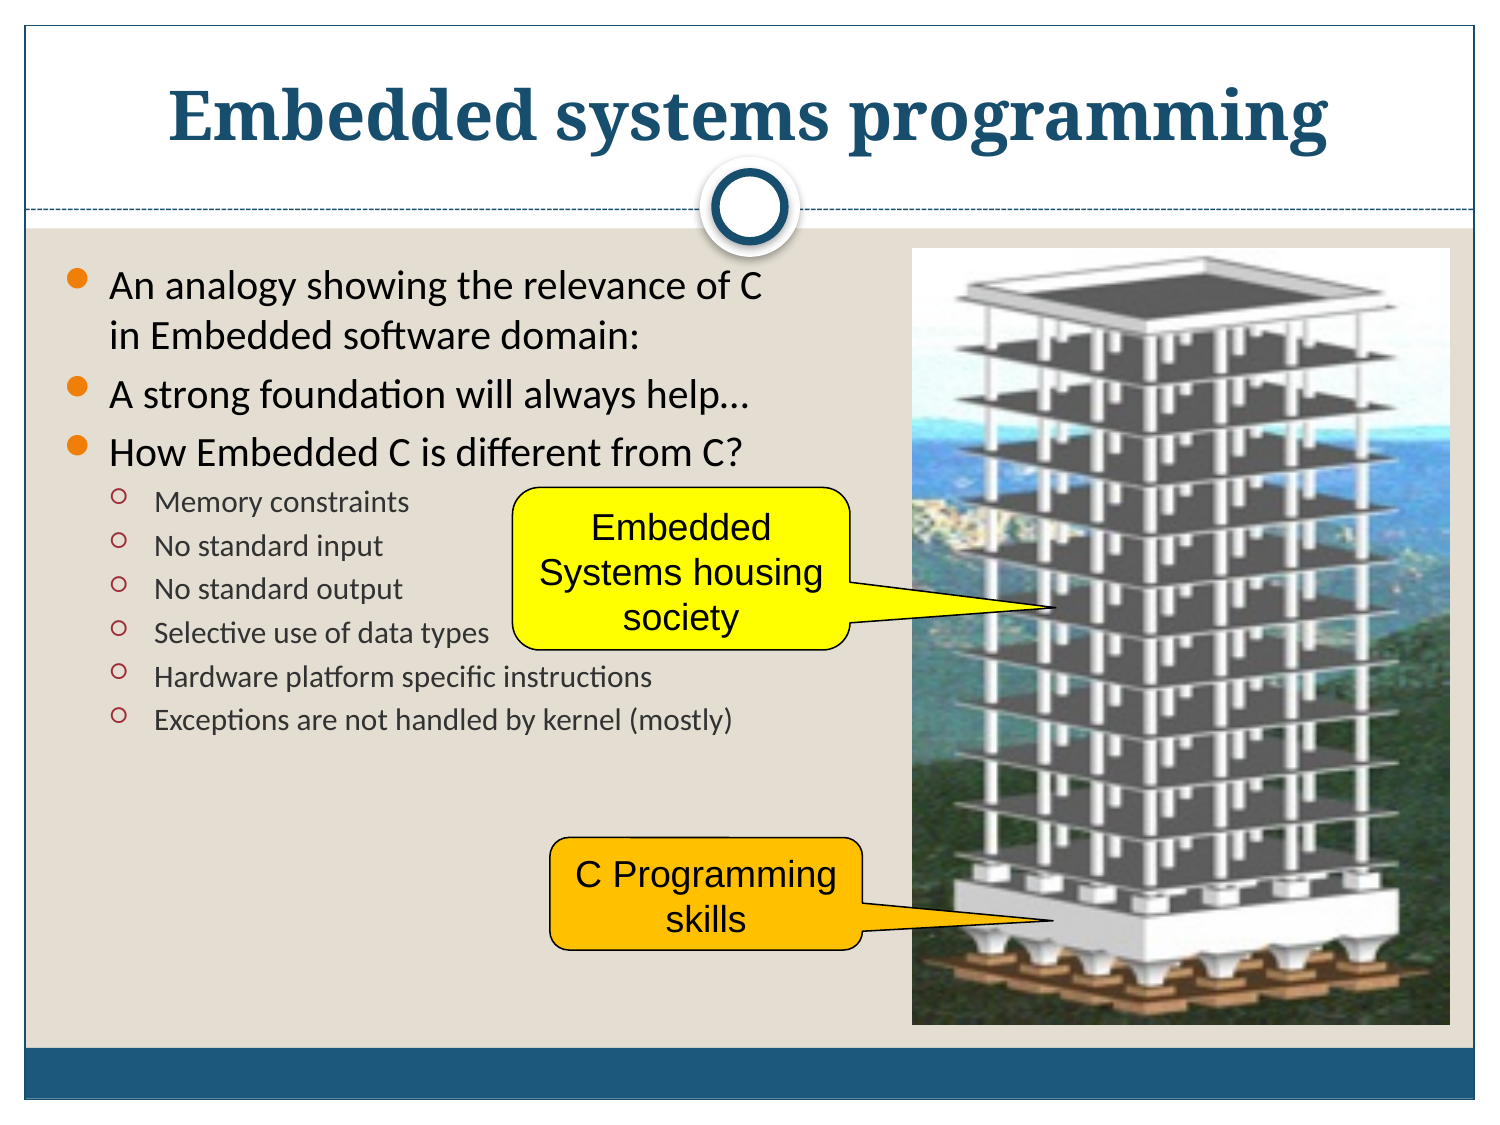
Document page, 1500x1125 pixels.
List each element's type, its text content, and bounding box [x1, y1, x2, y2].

picture [912, 248, 1451, 1026]
title Embedded systems programming [49, 37, 1450, 162]
text_box C Programming skills [549, 837, 905, 951]
list An analogy showing the relevance of C in Embedded software domain: A strong foundation will always help… How Embedded C is different from C? Memory constraints No standard input No standard output Selective use of data types Hardware platform specific instructions Exceptions are not handled by kernel (mostly) [49, 250, 907, 1001]
text_box Embedded Systems housing society [512, 487, 905, 650]
